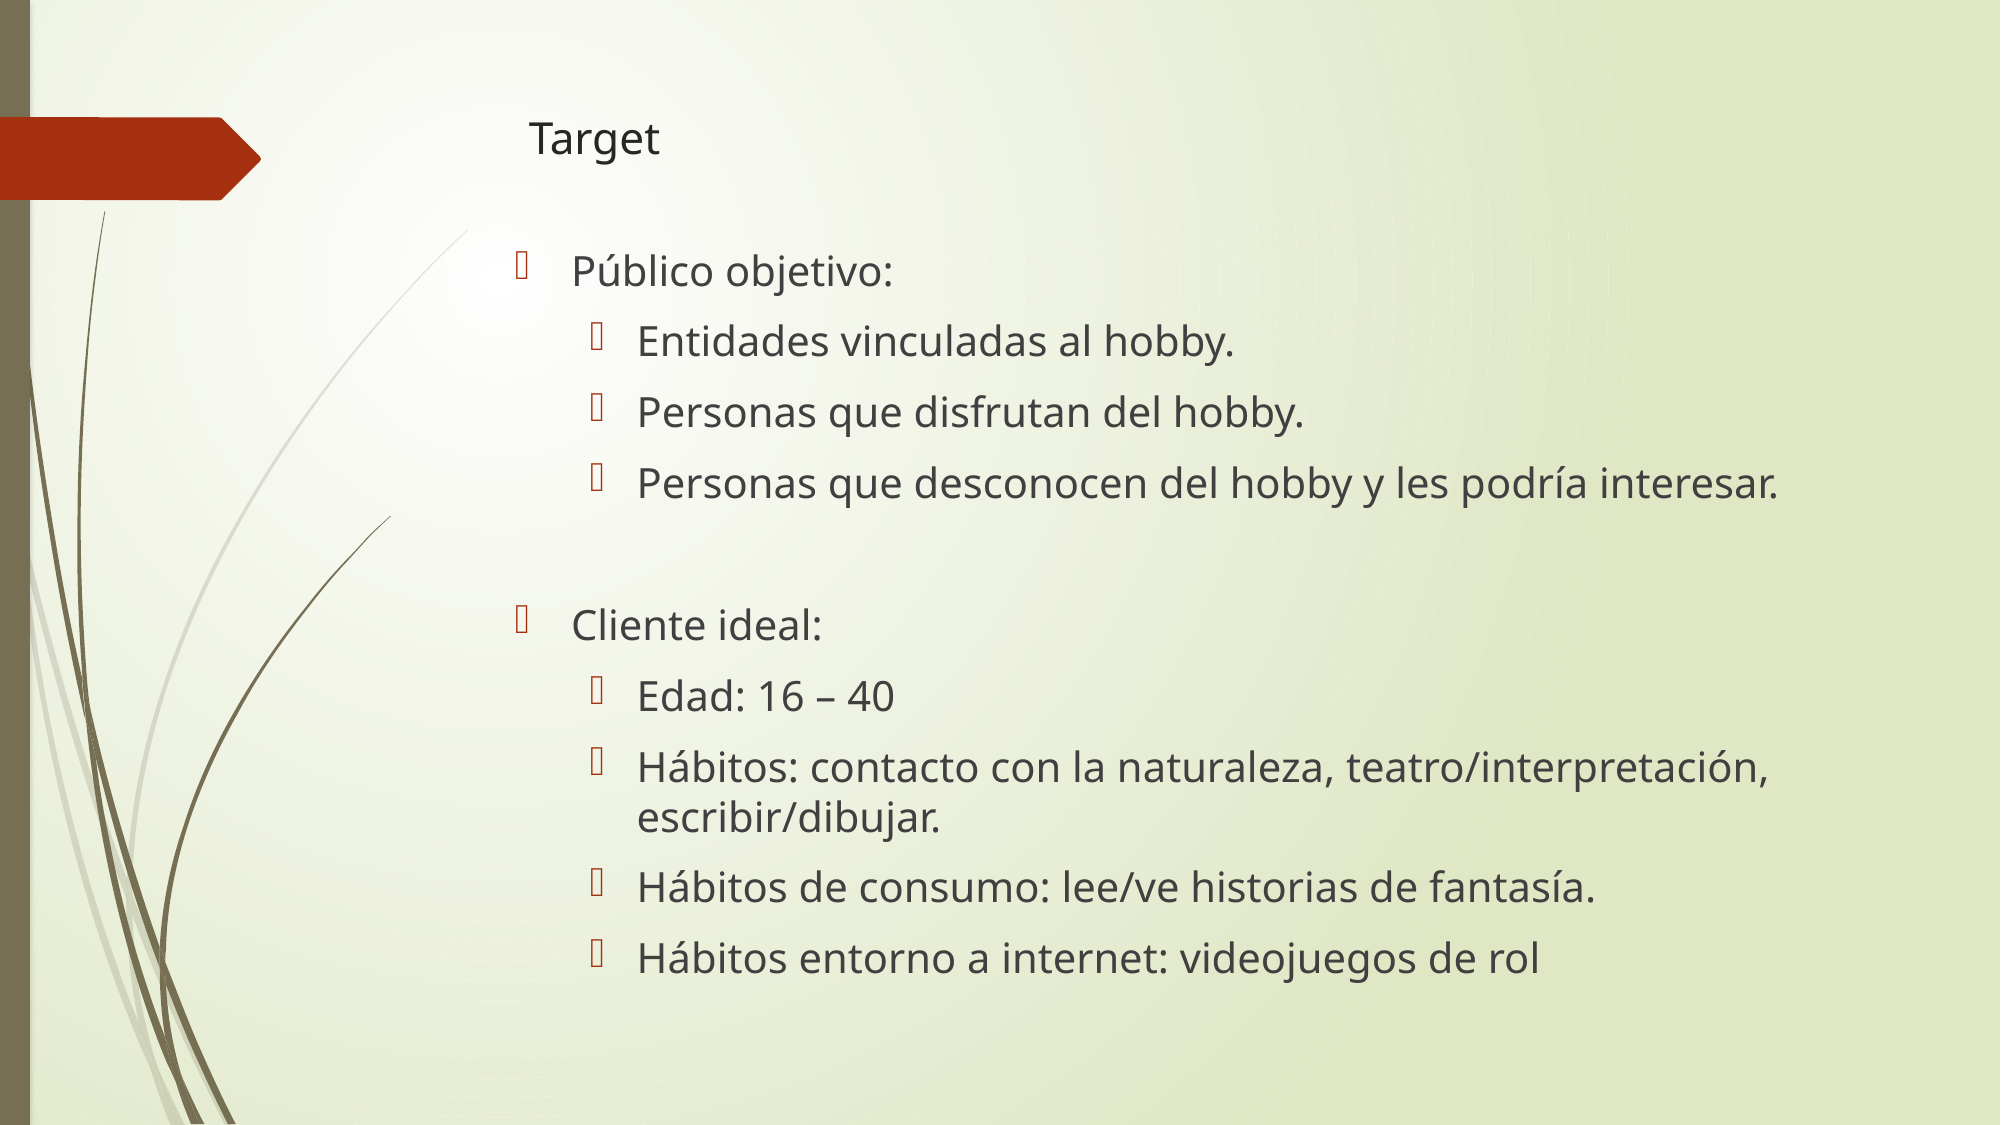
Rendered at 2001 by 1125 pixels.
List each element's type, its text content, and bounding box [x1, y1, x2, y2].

title Target [425, 102, 1888, 224]
list Público objetivo: Entidades vinculadas al hobby. Personas que disfrutan del hobby. Personas que desconocen del hobby y les podría interesar. Cliente ideal: Edad: 16 – 40 Hábitos: contacto con la naturaleza, teatro/interpretación, escribir/dibujar. Hábitos de consumo: lee/ve historias de fantasía. Hábitos entorno a internet: videojuegos de rol [499, 236, 1963, 1033]
